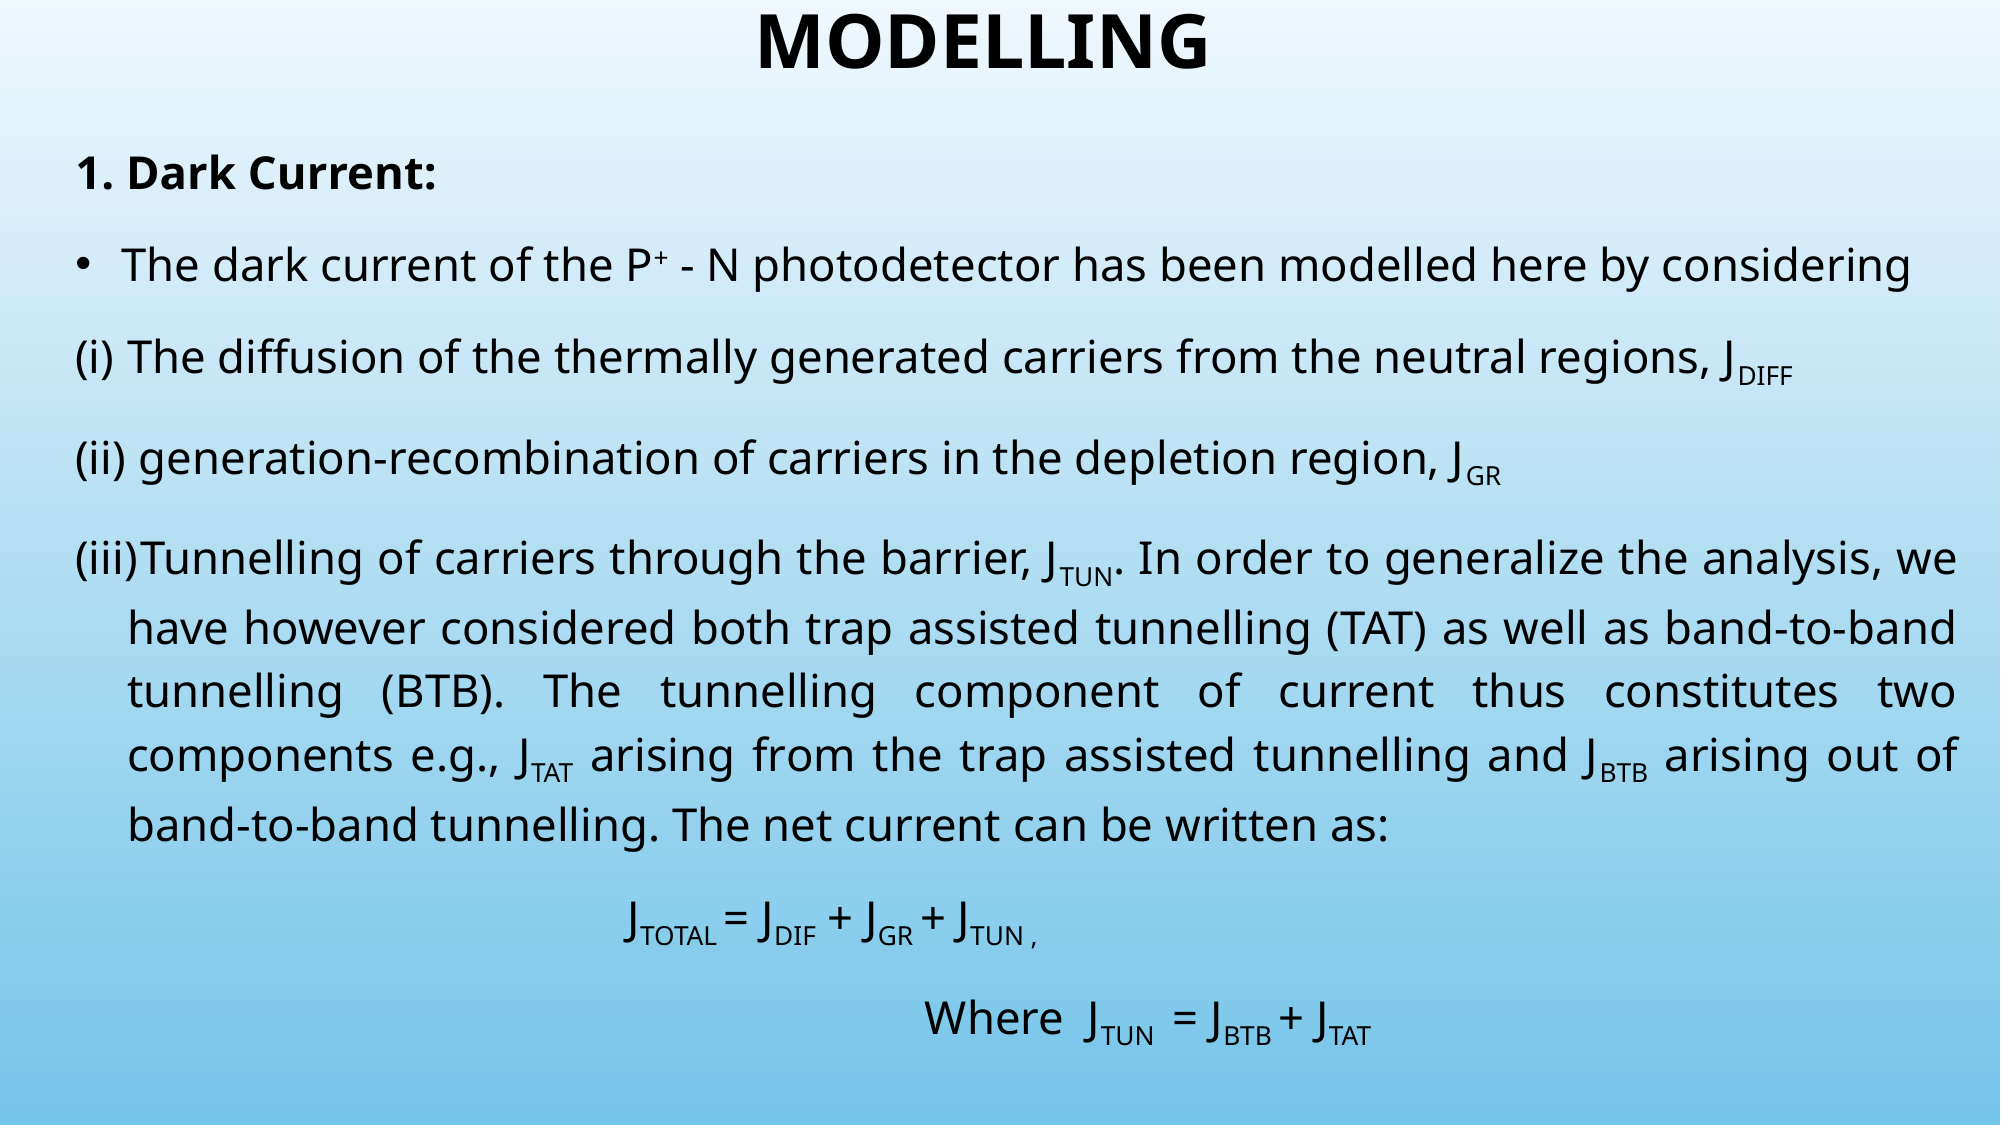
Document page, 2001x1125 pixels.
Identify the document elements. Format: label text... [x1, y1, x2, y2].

title MODELLING [120, 0, 1846, 128]
list 1. Dark Current: The dark current of the P+ - N photodetector has been modelled here by considering The diffusion of the thermally generated carriers from the neutral regions, JDIFF generation-recombination of carriers in the depletion region, JGR Tunnelling of carriers through the barrier, JTUN. In order to generalize the analysis, we have however considered both trap assisted tunnelling (TAT) as well as band-to-band tunnelling (BTB). The tunnelling component of current thus constitutes two components e.g., JTAT arising from the trap assisted tunnelling and JBTB arising out of band-to-band tunnelling. The net current can be written as: JTOTAL = JDIF + JGR + JTUN , Where JTUN = JBTB + JTAT [60, 128, 1975, 1077]
